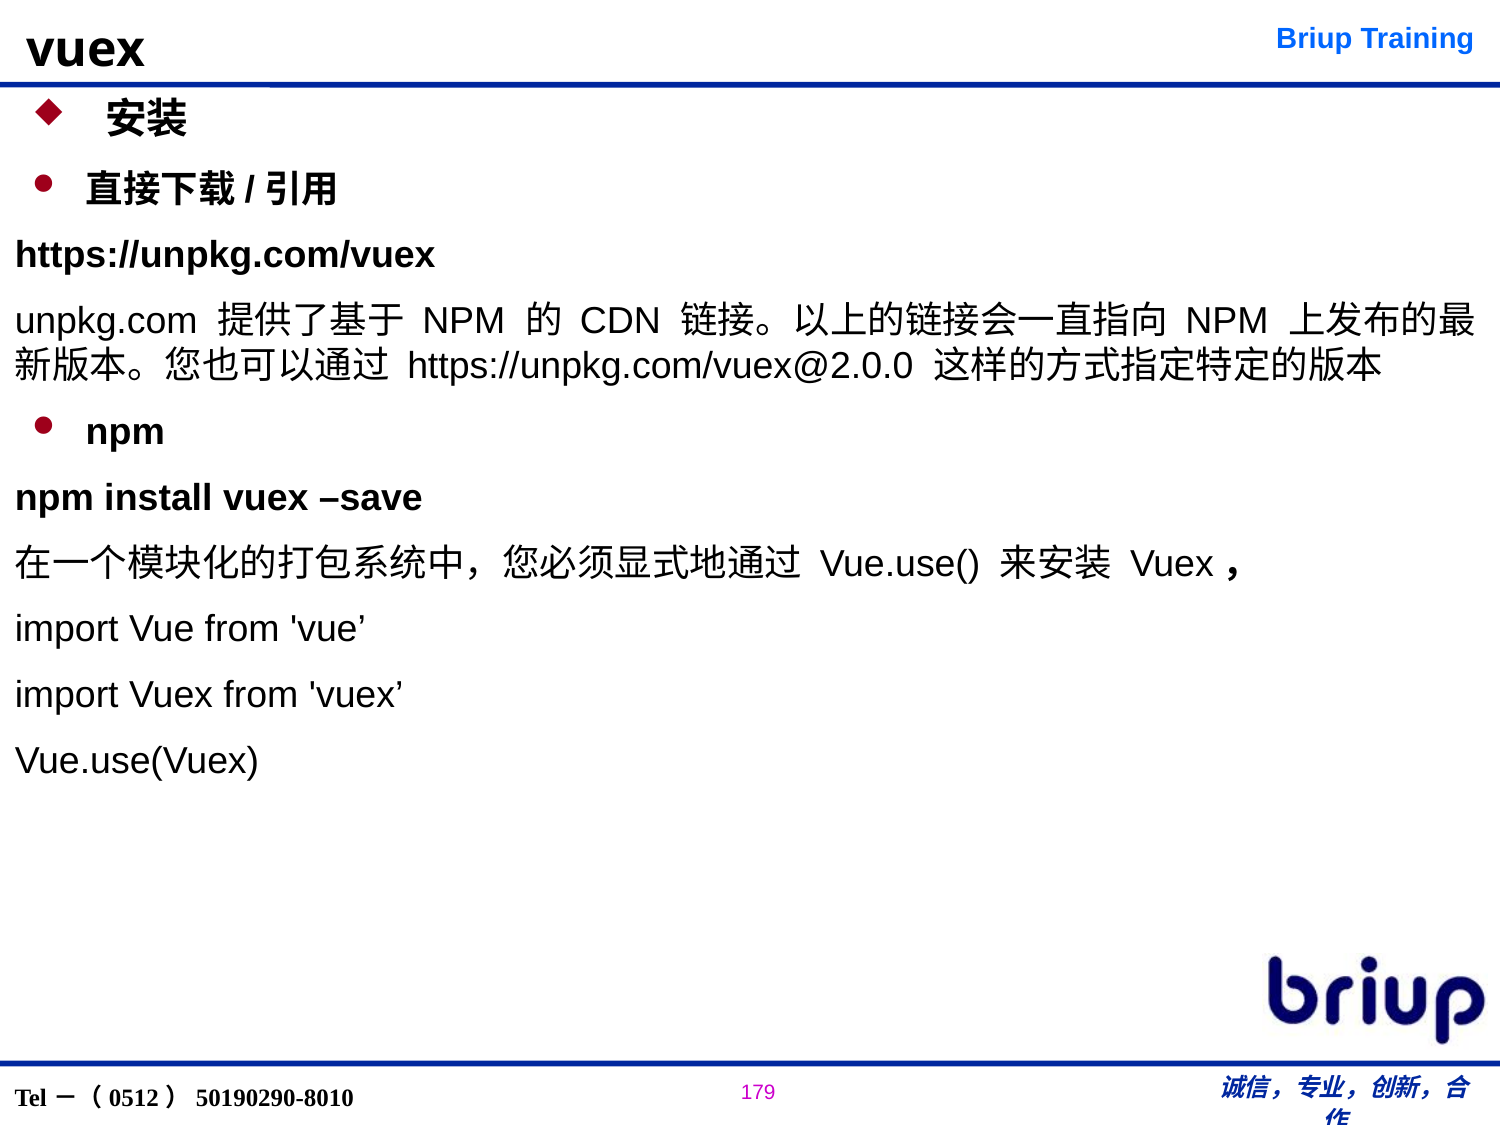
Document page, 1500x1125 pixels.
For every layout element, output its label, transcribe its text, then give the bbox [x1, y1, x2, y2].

list 安装 直接下载/引用 https://unpkg.com/vuex unpkg.com 提供了基于 NPM 的 CDN 链接。以上的链接会一直指向 NPM 上发布的最新版本。您也可以通过 https://unpkg.com/vuex@2.0.0 这样的方式指定特定的版本 npm npm install vuex –save 在一个模块化的打包系统中，您必须显式地通过 Vue.use() 来安装 Vuex， import Vue from 'vue’ import Vuex from 'vuex’ Vue.use(Vuex) [0, 84, 1500, 1125]
title vuex [11, 0, 1263, 84]
